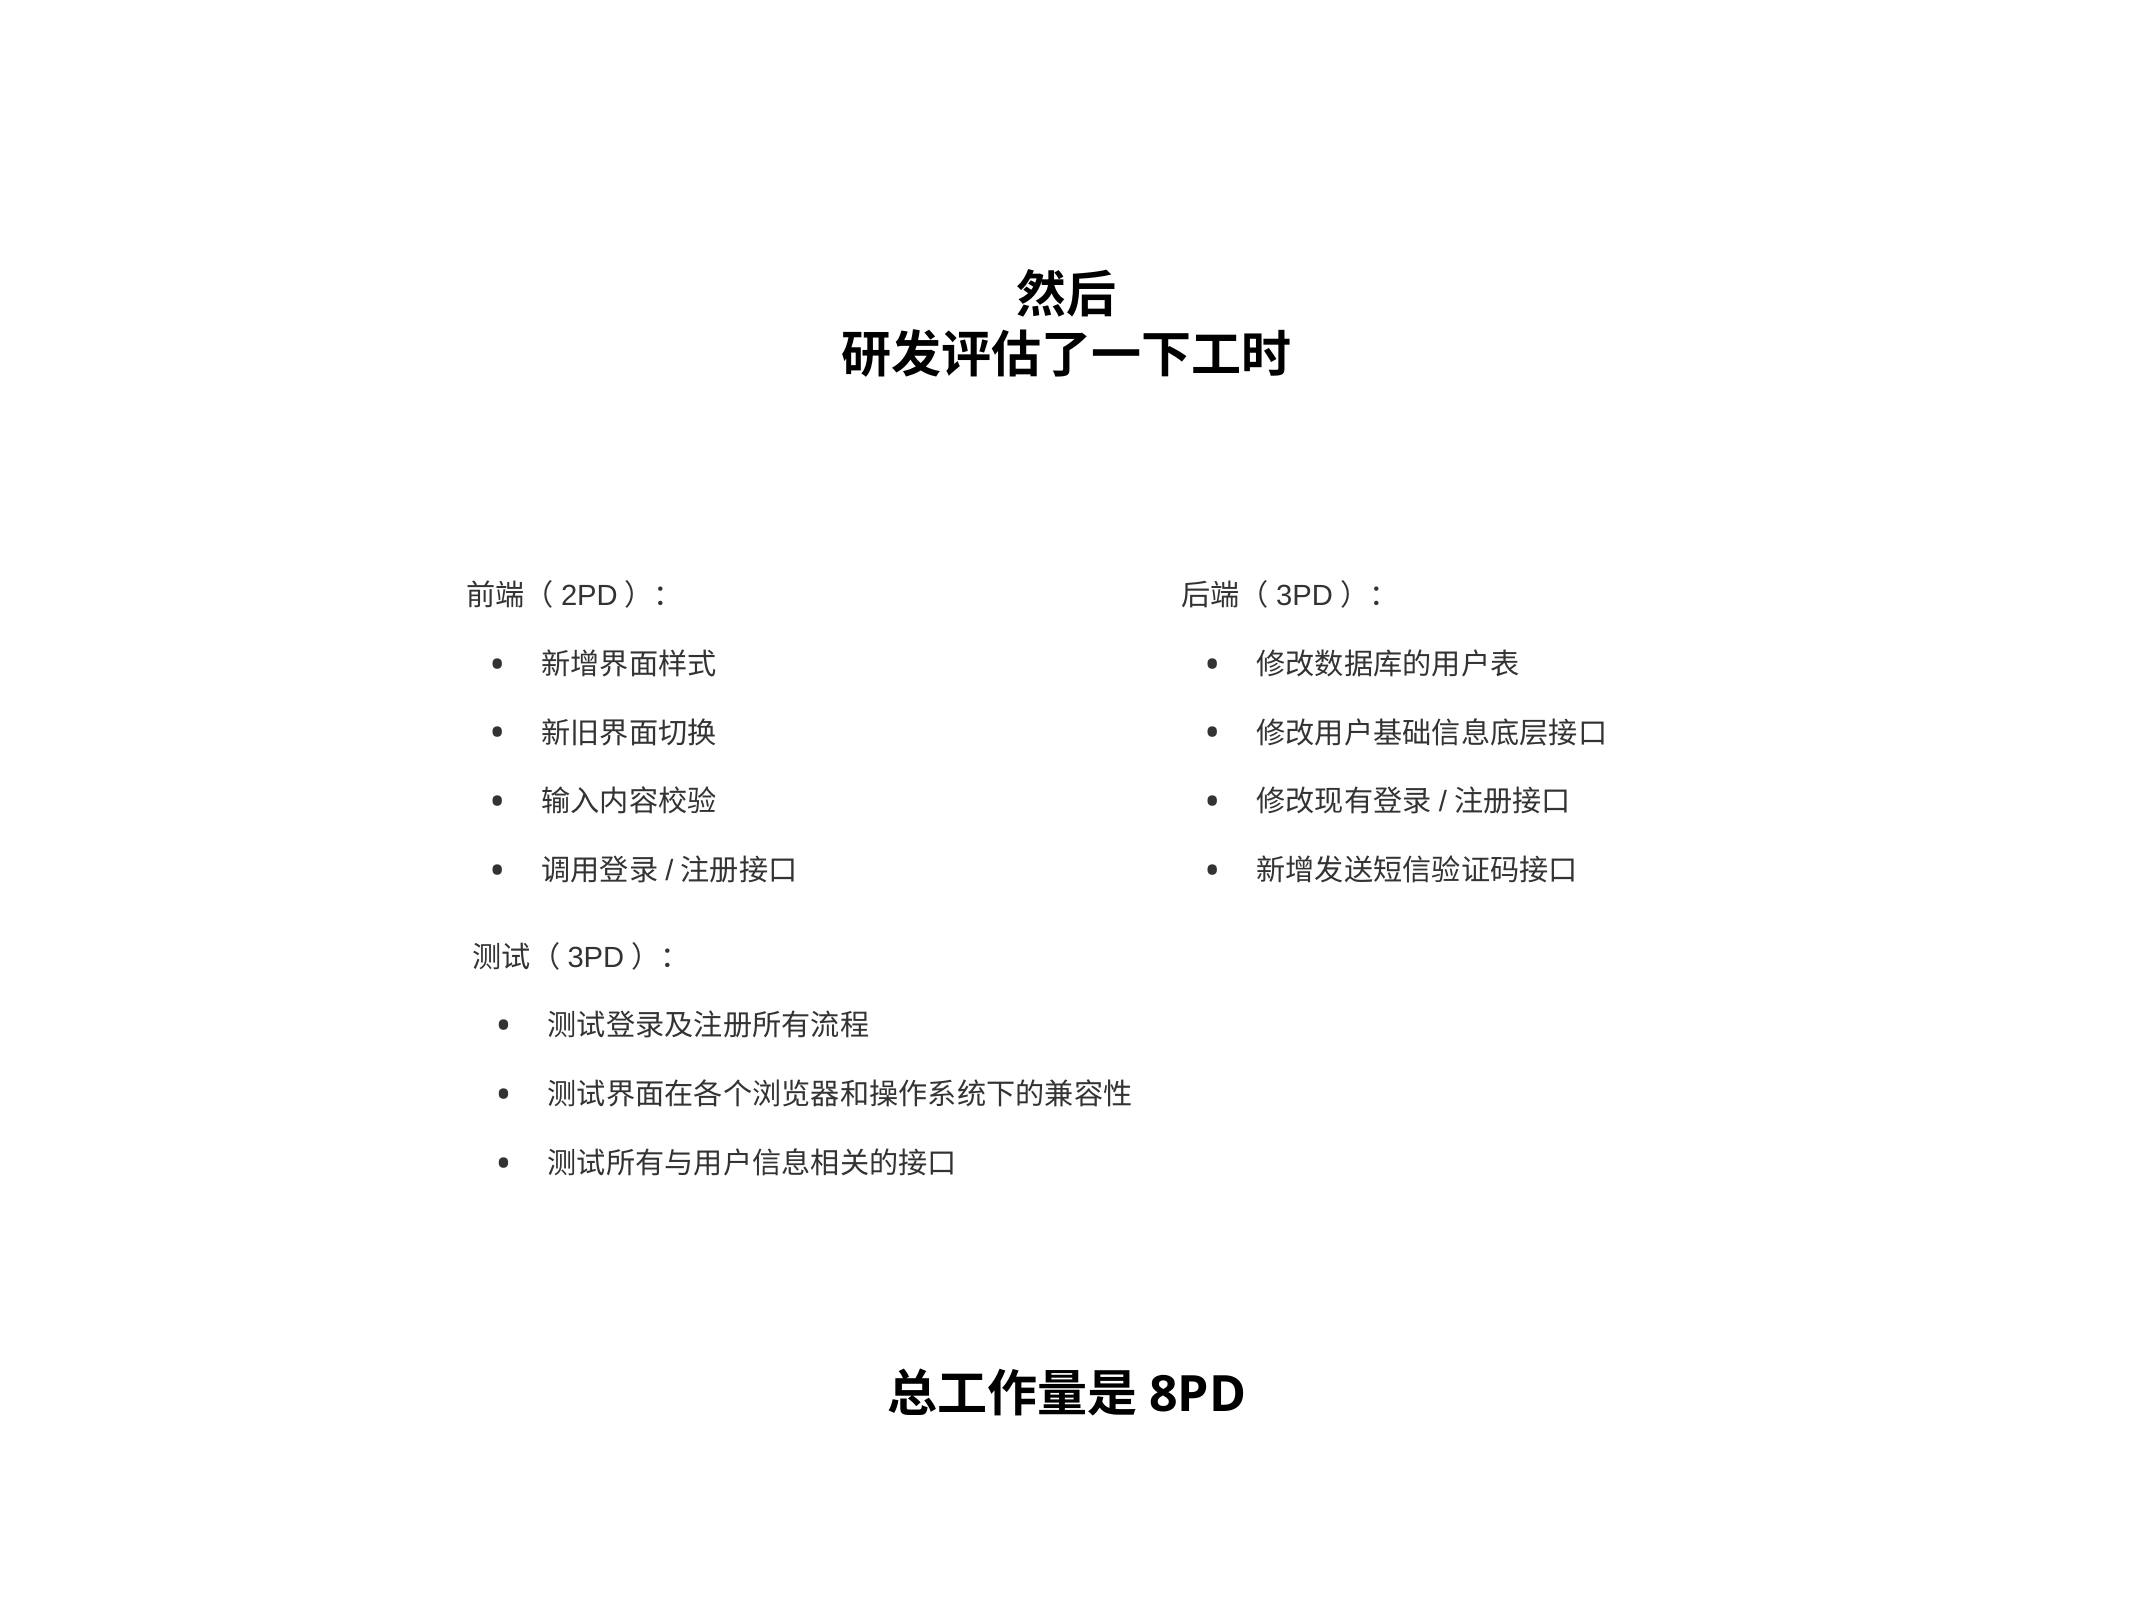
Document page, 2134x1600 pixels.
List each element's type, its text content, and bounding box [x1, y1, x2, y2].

text_box 然后 研发评估了一下工时 [833, 254, 1300, 392]
text_box 总工作量是8PD [878, 1353, 1255, 1430]
text_box 测试（3PD）： 测试登录及注册所有流程 测试界面在各个浏览器和操作系统下的兼容性 测试所有与用户信息相关的接口 [464, 895, 1142, 1188]
text_box 后端（3PD）： 修改数据库的用户表 修改用户基础信息底层接口 修改现有登录/注册接口 新增发送短信验证码接口 [1173, 534, 1616, 895]
text_box 前端（2PD）： 新增界面样式 新旧界面切换 输入内容校验 调用登录/注册接口 [458, 534, 806, 895]
